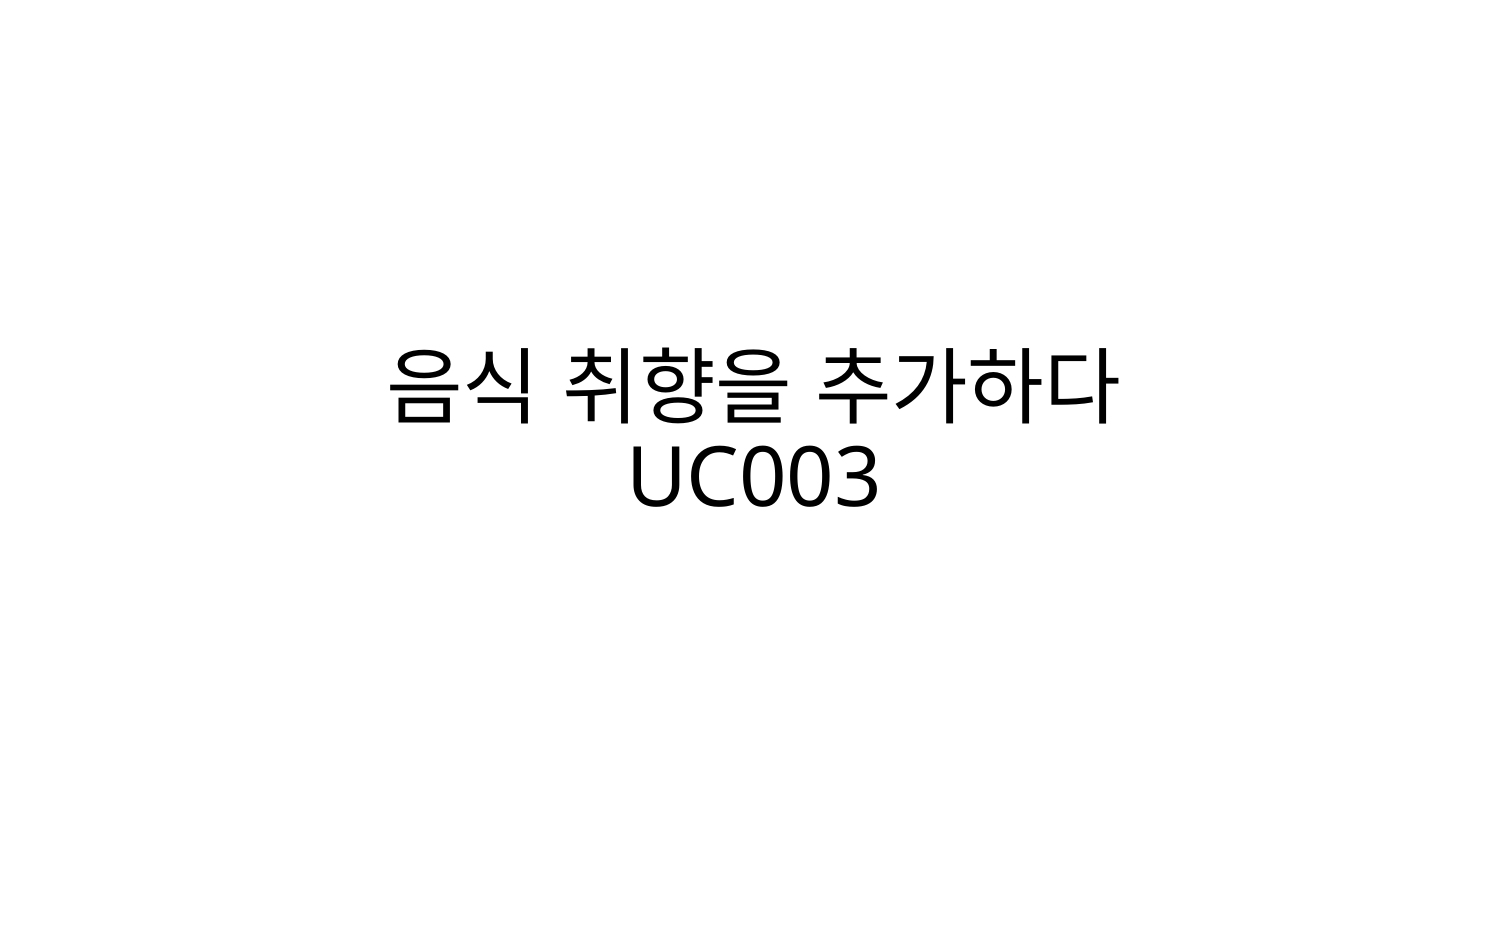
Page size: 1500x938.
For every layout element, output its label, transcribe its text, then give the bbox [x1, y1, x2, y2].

title 음식 취향을 추가하다 UC003 [289, 344, 1219, 526]
